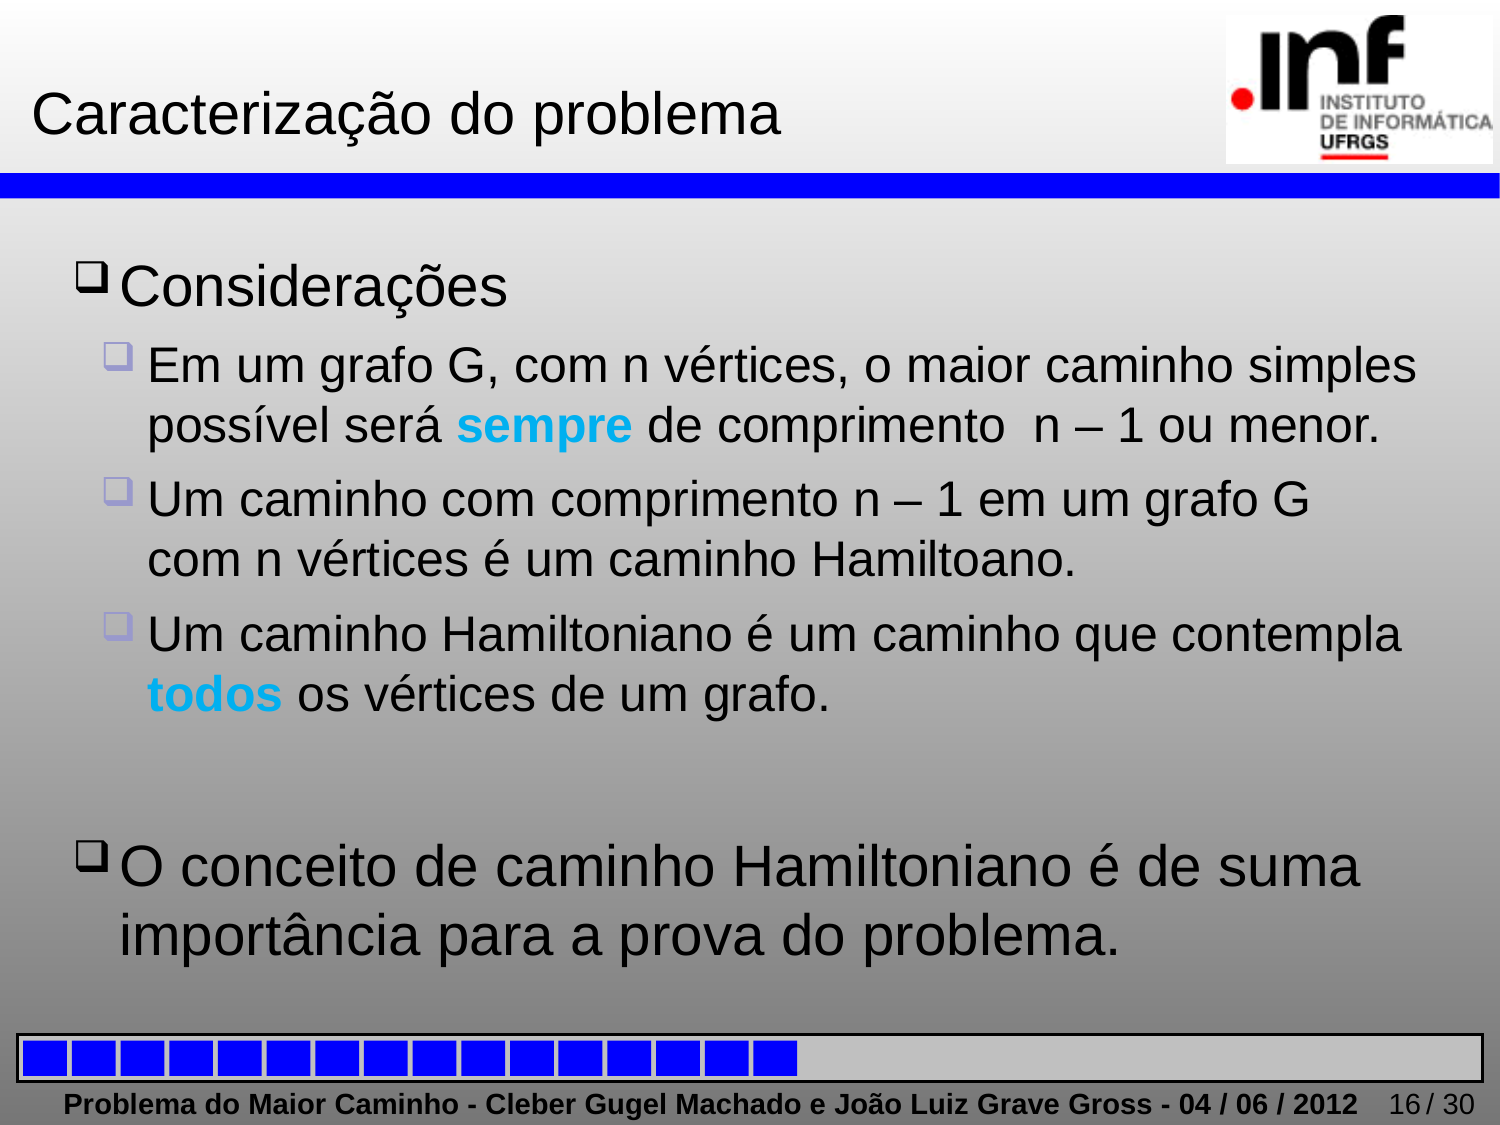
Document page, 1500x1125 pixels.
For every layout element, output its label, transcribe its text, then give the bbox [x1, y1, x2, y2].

text_box [412, 1040, 457, 1076]
picture [1226, 15, 1493, 66]
text_box [217, 1040, 262, 1076]
text_box [120, 1040, 165, 1076]
text_box [607, 1040, 652, 1076]
picture [1226, 155, 1493, 164]
text_box [169, 1040, 213, 1076]
title Caracterização do problema [0, 66, 1500, 155]
text_box [461, 1040, 506, 1076]
text_box [704, 1040, 749, 1076]
text_box [510, 1040, 554, 1076]
text_box [266, 1040, 311, 1076]
text_box [656, 1040, 700, 1076]
text_box [558, 1040, 603, 1076]
text_box [753, 1040, 798, 1076]
list Considerações Em um grafo G, com n vértices, o maior caminho simples possível será sempre de comprimento n – 1 ou menor. Um caminho com comprimento n – 1 em um grafo G com n vértices é um caminho Hamiltoano. Um caminho Hamiltoniano é um caminho que contempla todos os vértices de um grafo. O conceito de caminho Hamiltoniano é de suma importância para a prova do problema. [57, 239, 1436, 1015]
text_box [23, 1040, 67, 1076]
text_box [315, 1040, 360, 1076]
slide_number 16 [1352, 1085, 1437, 1125]
text_box [363, 1040, 408, 1076]
text_box [71, 1040, 116, 1076]
